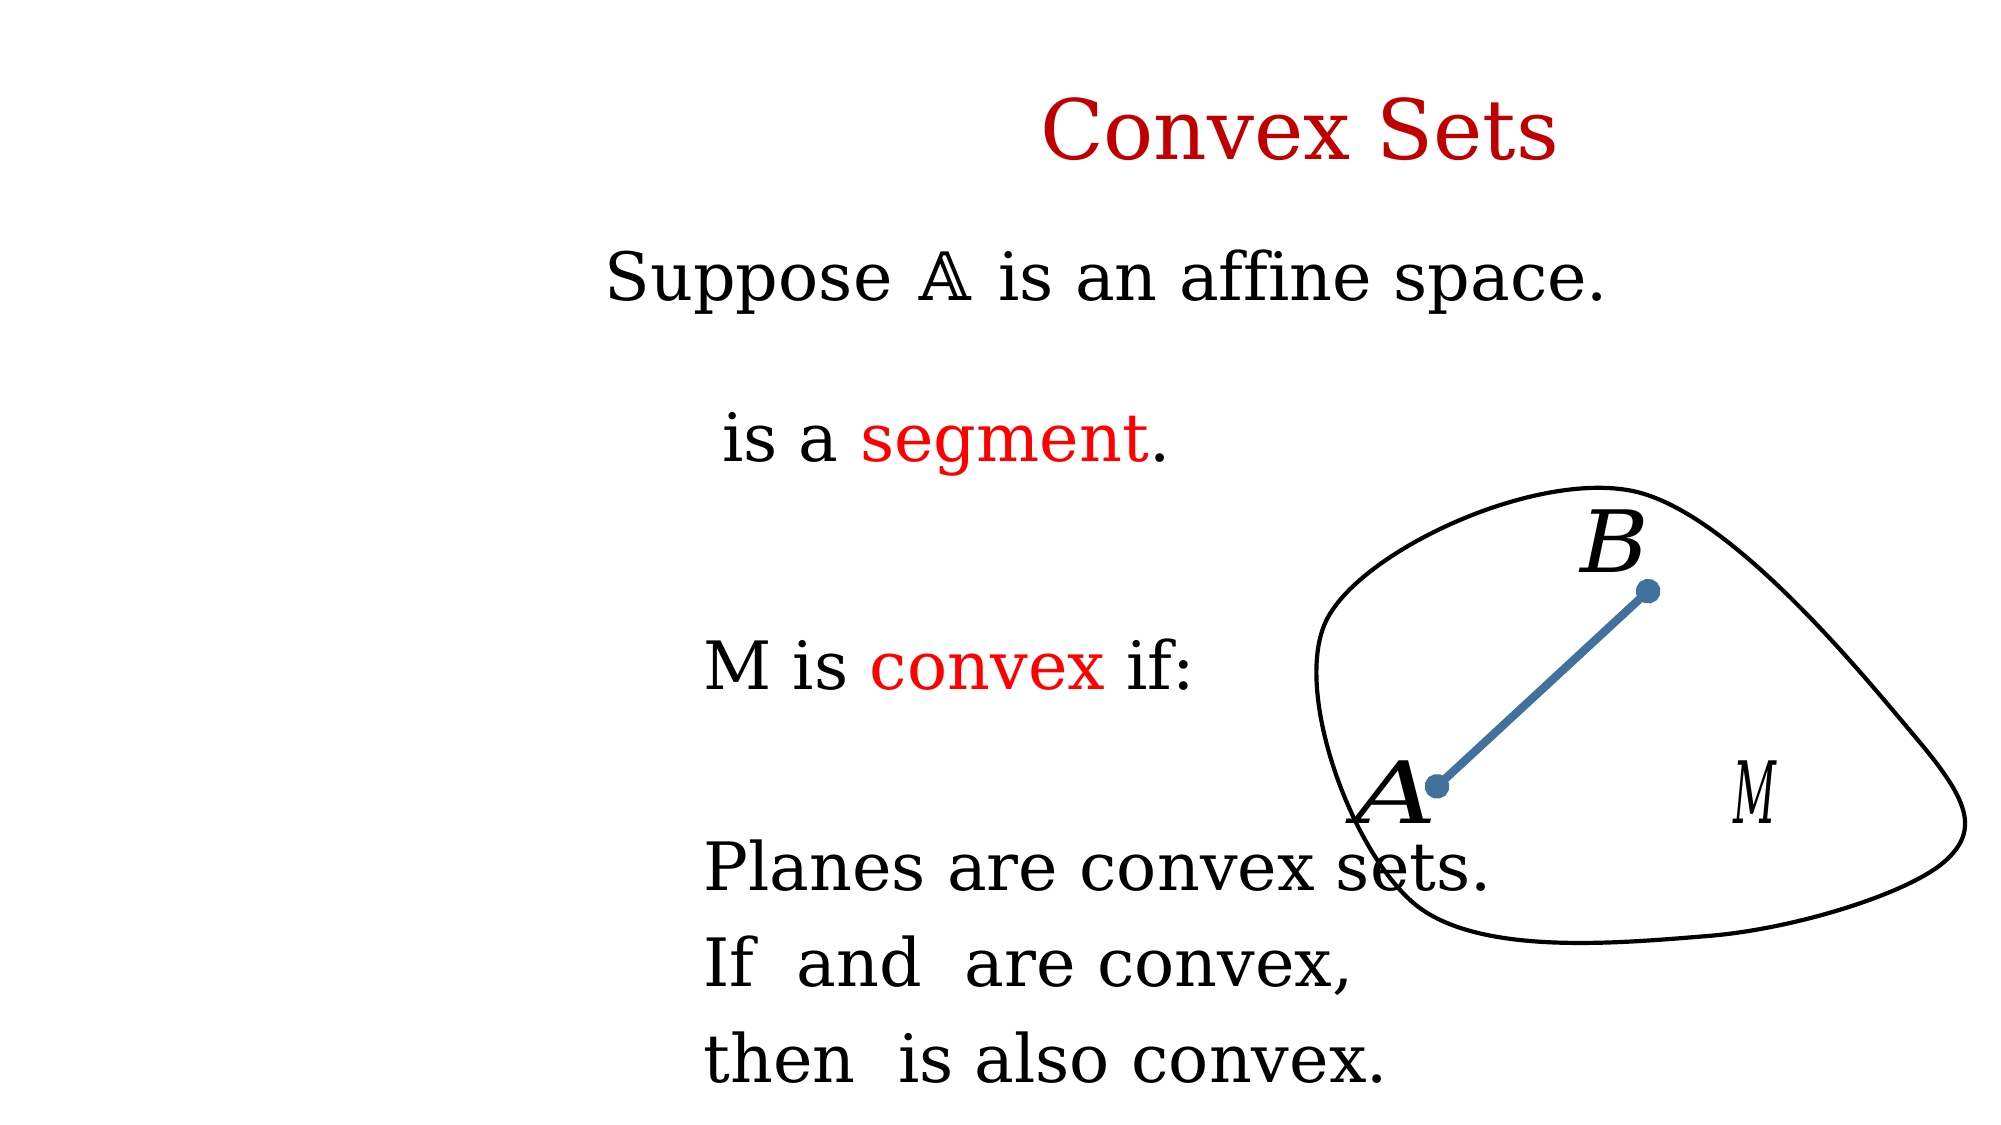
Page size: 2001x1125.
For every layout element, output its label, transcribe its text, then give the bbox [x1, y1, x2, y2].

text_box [1316, 487, 1966, 943]
text_box Suppose 𝔸 is an affine space. [589, 226, 1625, 321]
text_box M is convex if: [688, 615, 1316, 711]
text_box Convex Sets [639, 68, 1960, 184]
